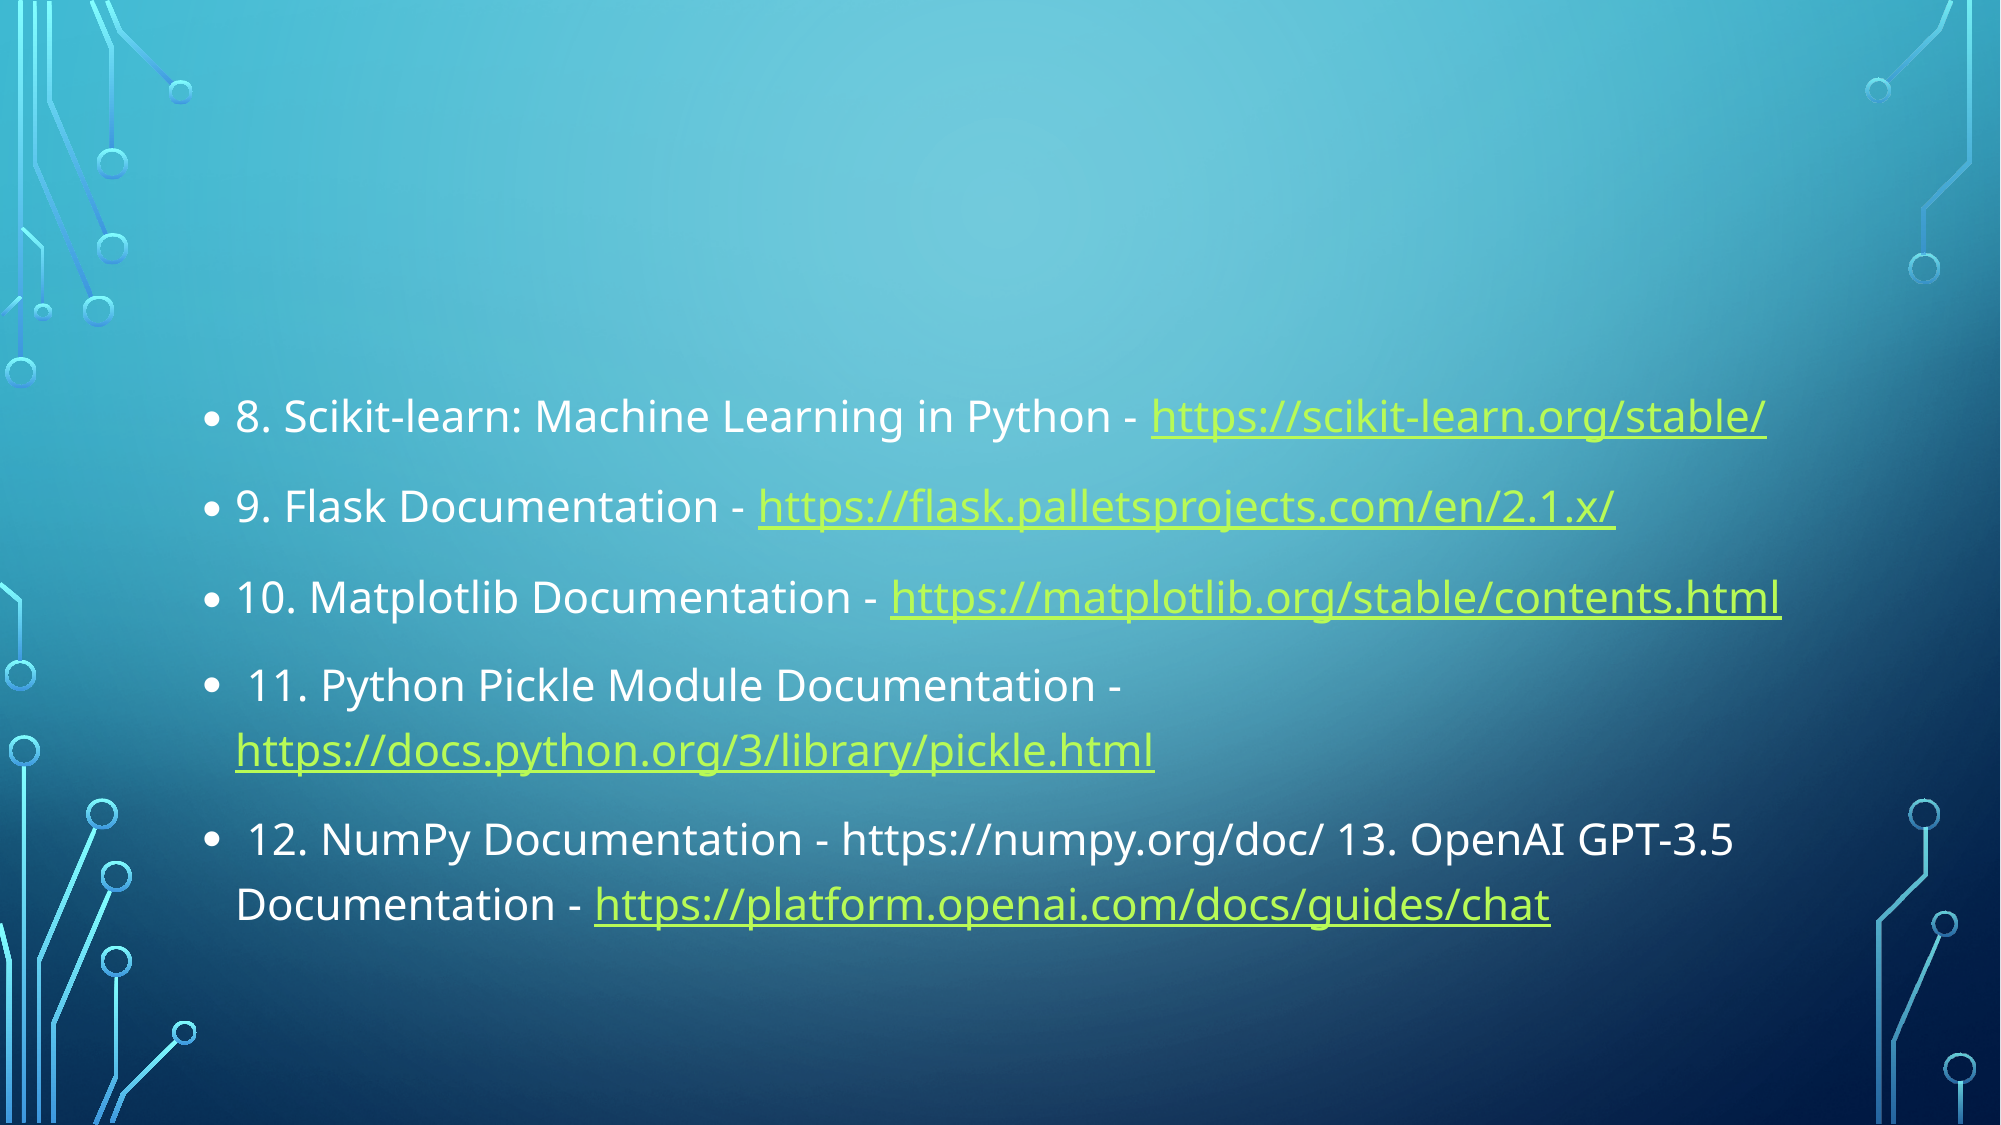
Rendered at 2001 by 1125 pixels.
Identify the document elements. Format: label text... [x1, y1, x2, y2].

list 8. Scikit-learn: Machine Learning in Python - https://scikit-learn.org/stable/ 9. Flask Documentation - https://flask.palletsprojects.com/en/2.1.x/ 10. Matplotlib Documentation - https://matplotlib.org/stable/contents.html 11. Python Pickle Module Documentation - https://docs.python.org/3/library/pickle.html 12. NumPy Documentation - https://numpy.org/doc/ 13. OpenAI GPT-3.5 Documentation - https://platform.openai.com/docs/guides/chat [187, 369, 1813, 950]
